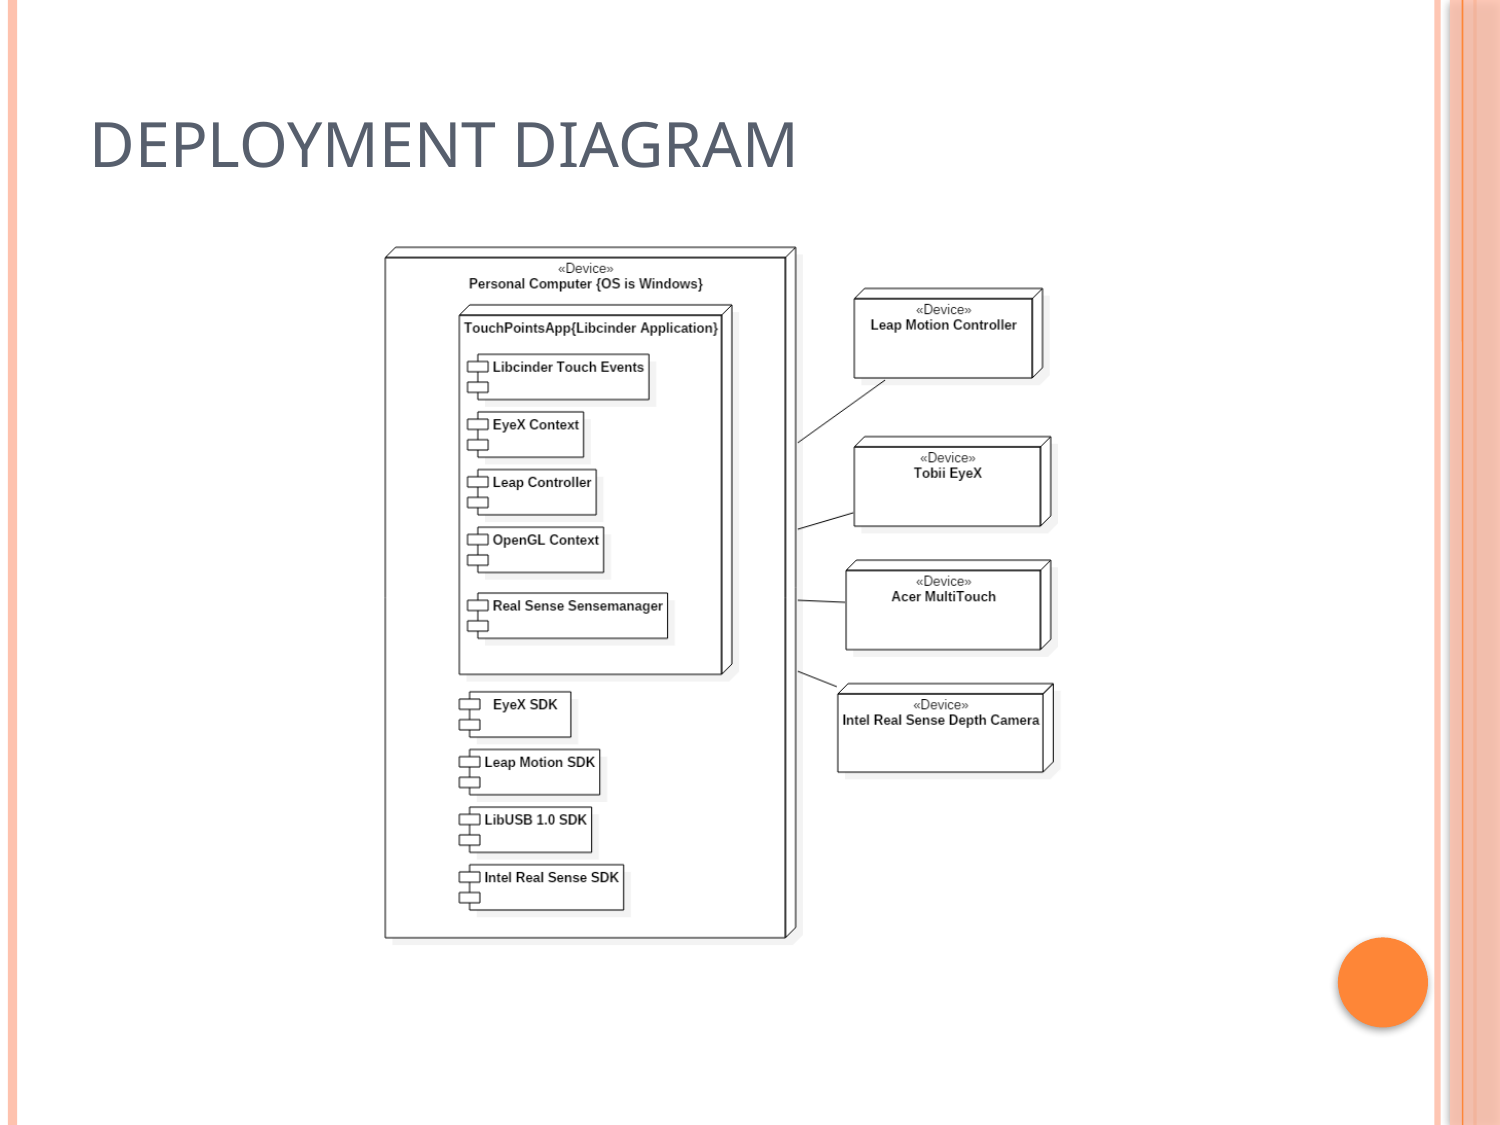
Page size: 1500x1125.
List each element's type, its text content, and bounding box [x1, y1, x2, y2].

title Deployment Diagram [75, 0, 1300, 188]
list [374, 236, 1096, 981]
